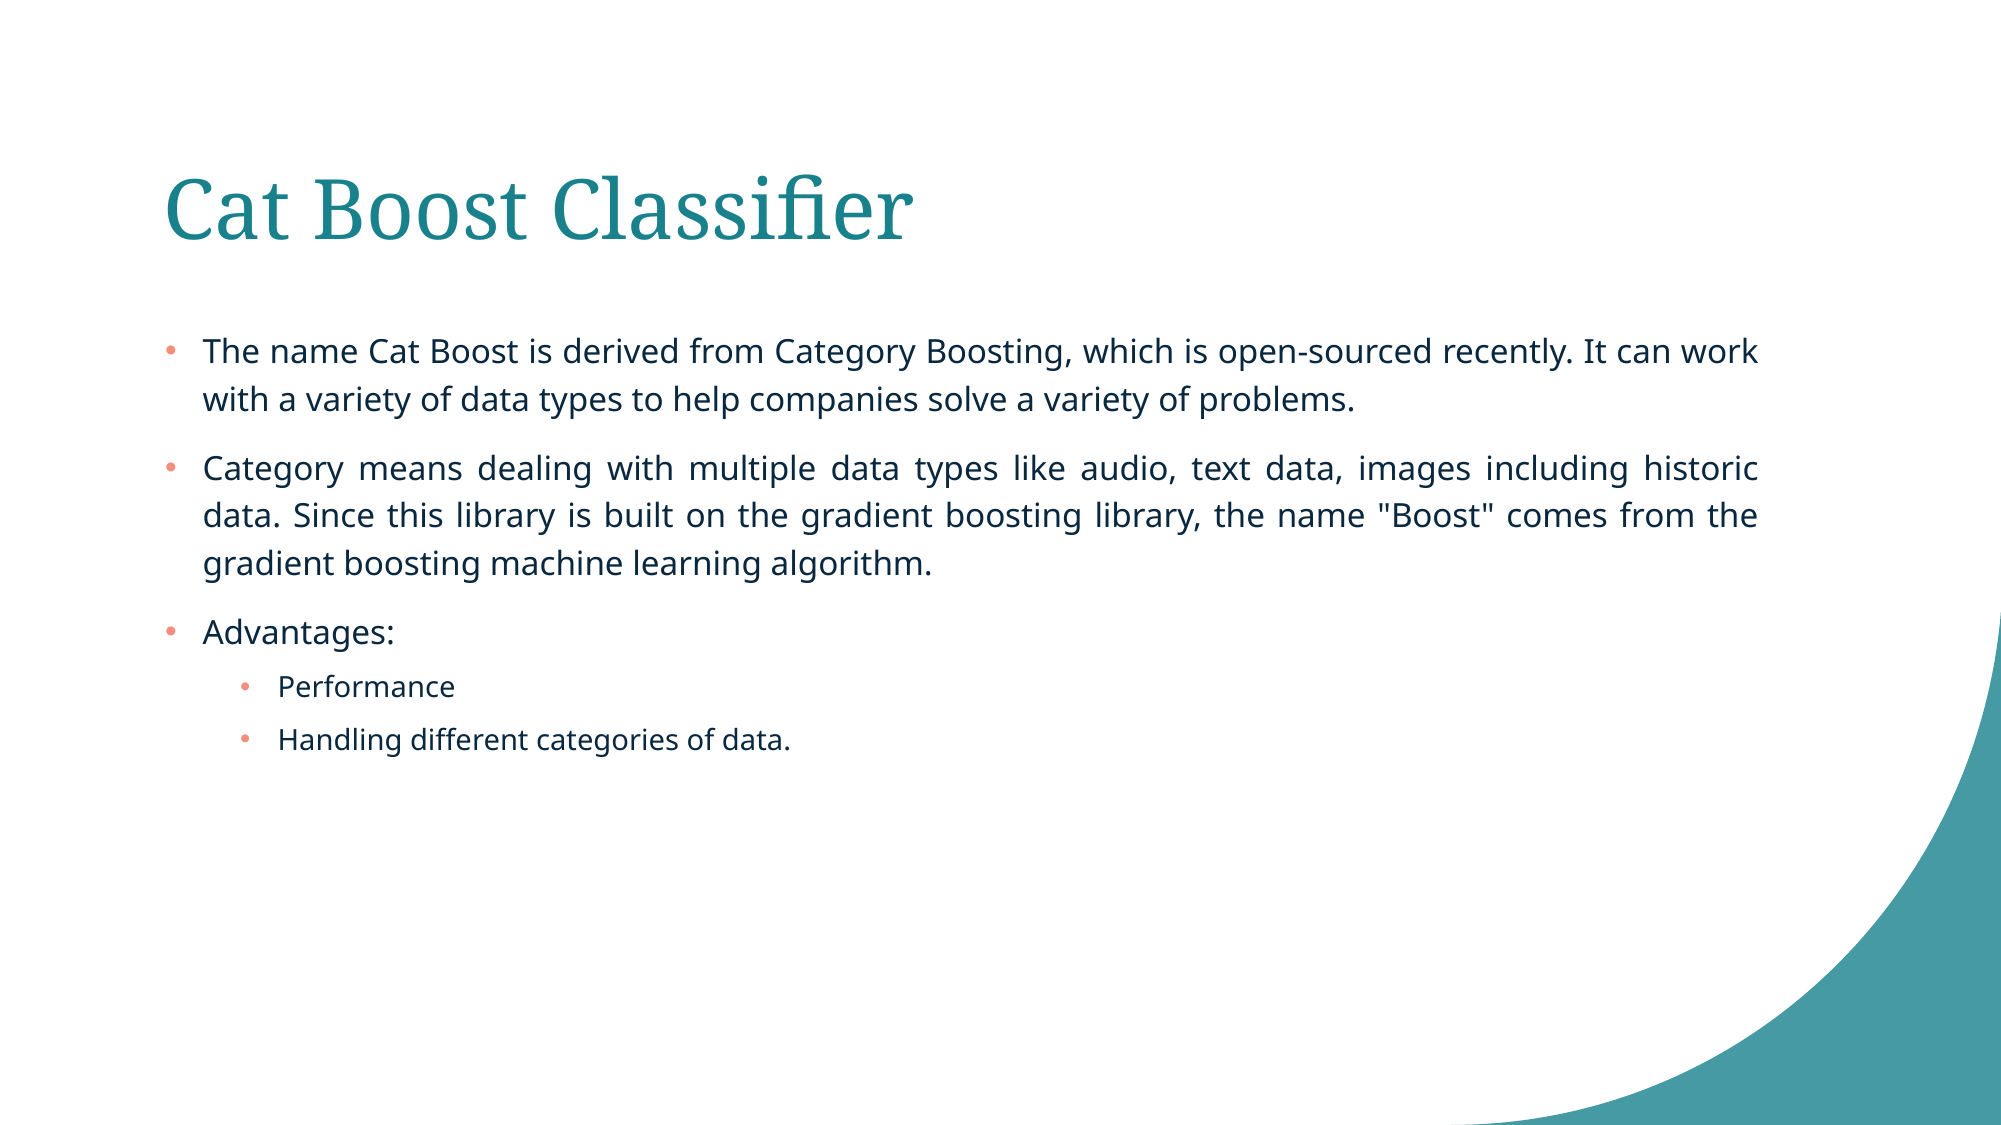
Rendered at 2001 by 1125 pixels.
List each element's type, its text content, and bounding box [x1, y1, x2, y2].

list The name Cat Boost is derived from Category Boosting, which is open-sourced recently. It can work with a variety of data types to help companies solve a variety of problems. Category means dealing with multiple data types like audio, text data, images including historic data. Since this library is built on the gradient boosting library, the name "Boost" comes from the gradient boosting machine learning algorithm. Advantages: Performance Handling different categories of data. [150, 314, 1777, 992]
title Cat Boost Classifier [148, 96, 1775, 315]
